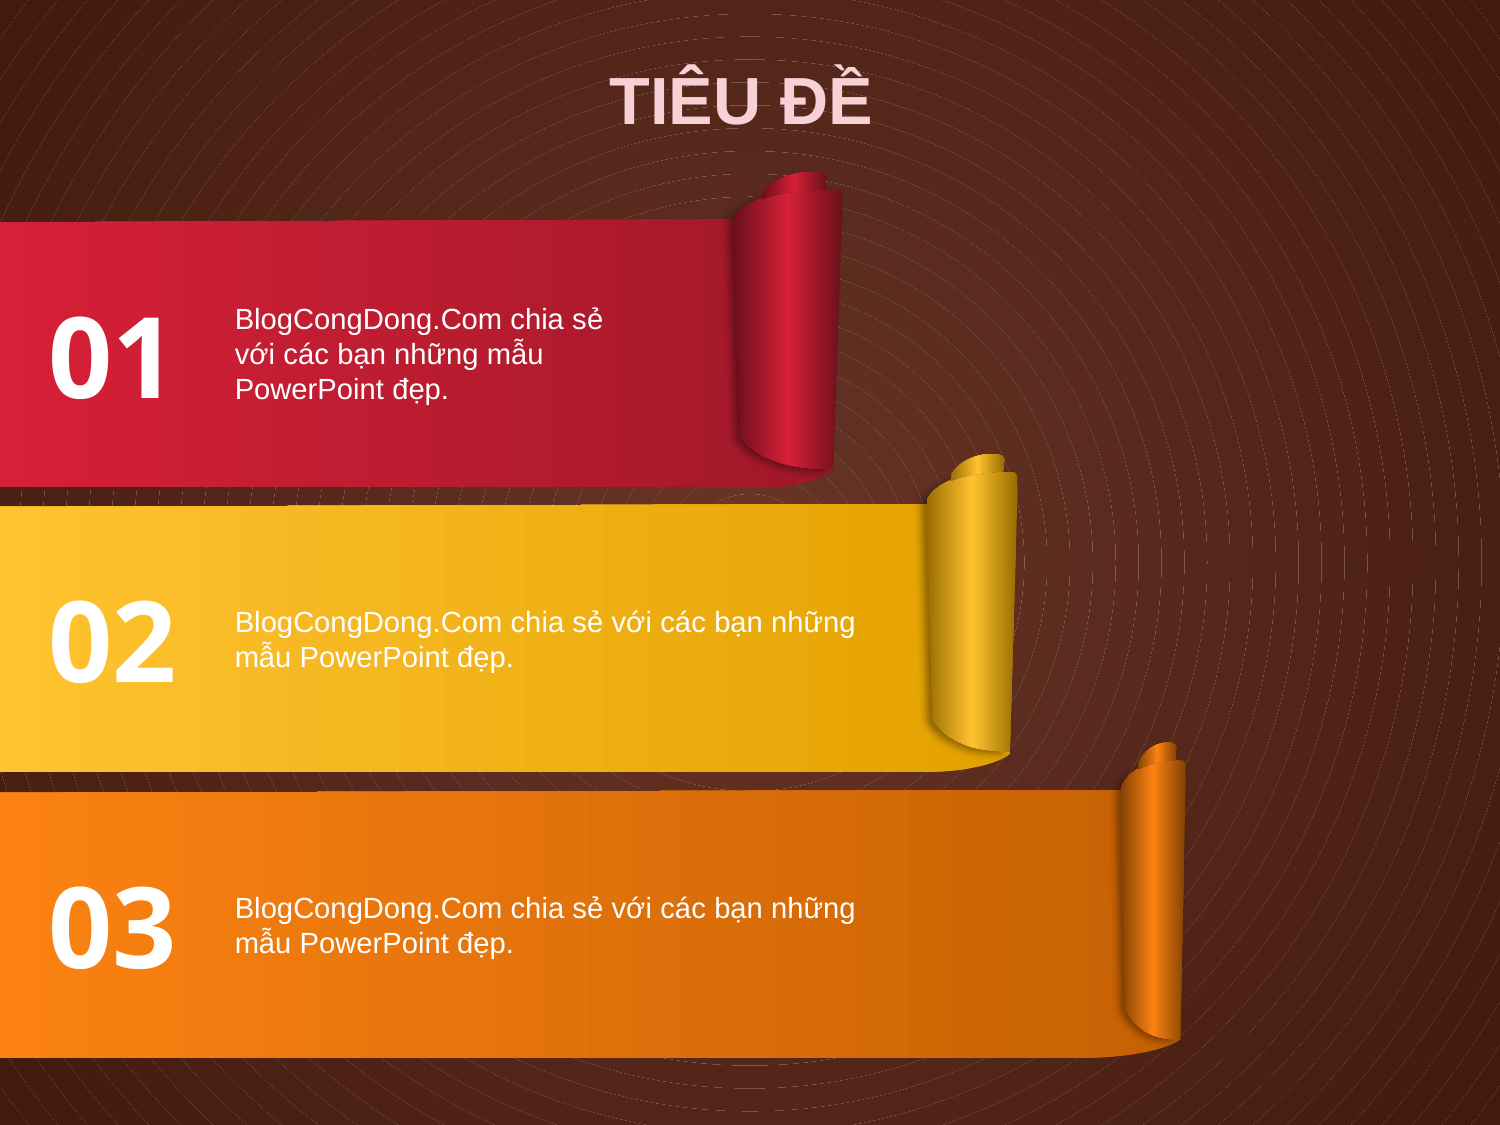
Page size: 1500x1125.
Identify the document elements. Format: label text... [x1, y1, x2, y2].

text_box [0, 787, 1166, 1061]
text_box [1120, 742, 1187, 1041]
text_box BlogCongDong.Com chia sẻ với các bạn những mẫu PowerPoint đẹp. [219, 293, 650, 413]
text_box 01 [33, 278, 192, 428]
text_box BlogCongDong.Com chia sẻ với các bạn những mẫu PowerPoint đẹp. [220, 595, 890, 681]
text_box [733, 171, 843, 470]
text_box [0, 501, 1003, 775]
text_box [0, 217, 822, 490]
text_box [926, 453, 1018, 753]
text_box BlogCongDong.Com chia sẻ với các bạn những mẫu PowerPoint đẹp. [220, 881, 890, 967]
text_box 03 [33, 848, 192, 999]
text_box TIÊU ĐỀ [594, 50, 888, 146]
text_box 02 [33, 563, 192, 713]
